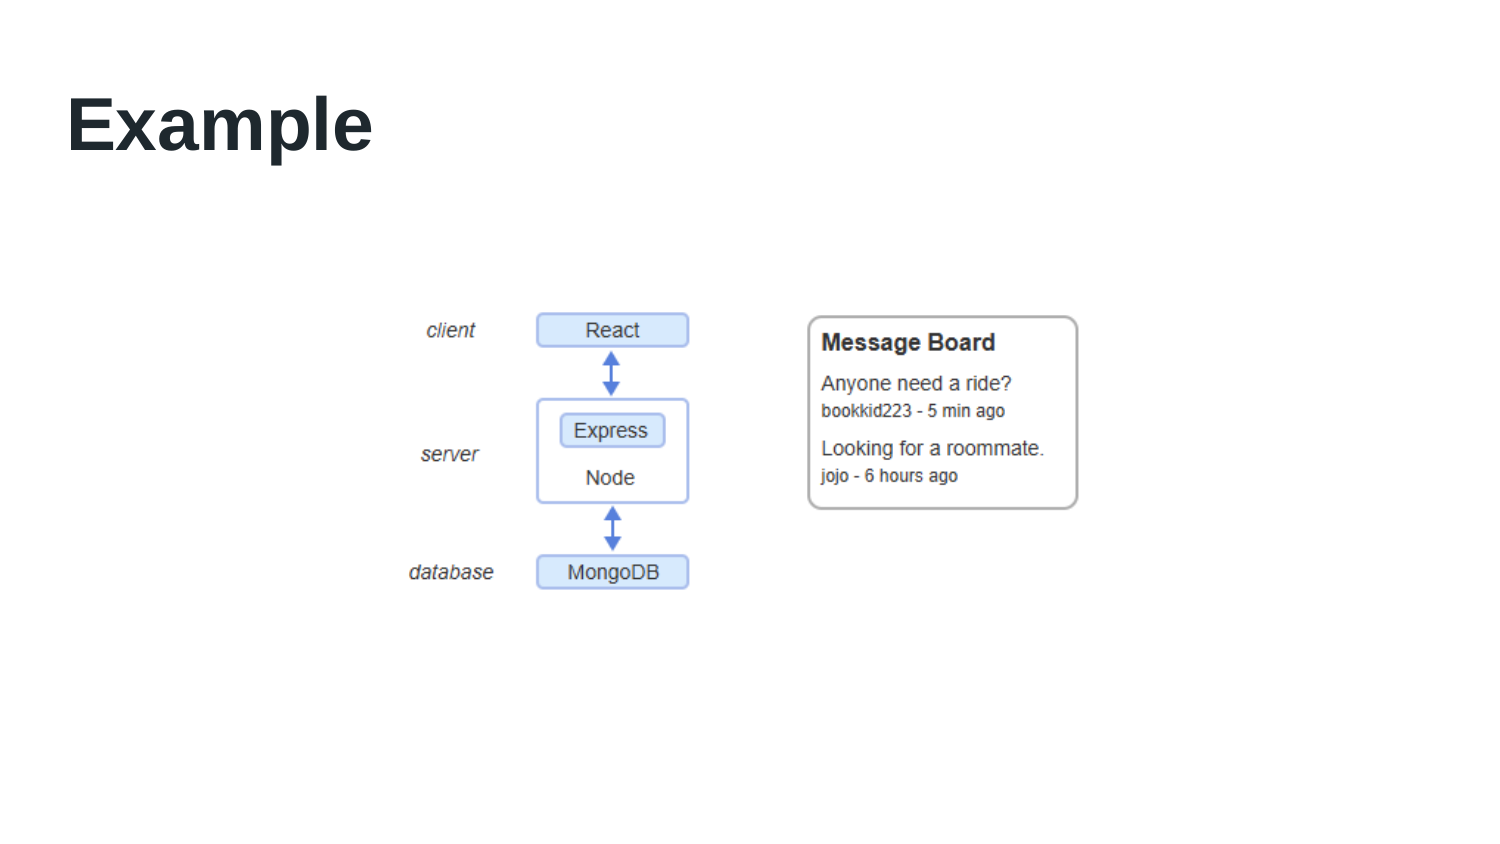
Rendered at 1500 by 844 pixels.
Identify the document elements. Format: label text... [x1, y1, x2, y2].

picture [382, 285, 1117, 638]
title Example [51, 72, 1449, 167]
